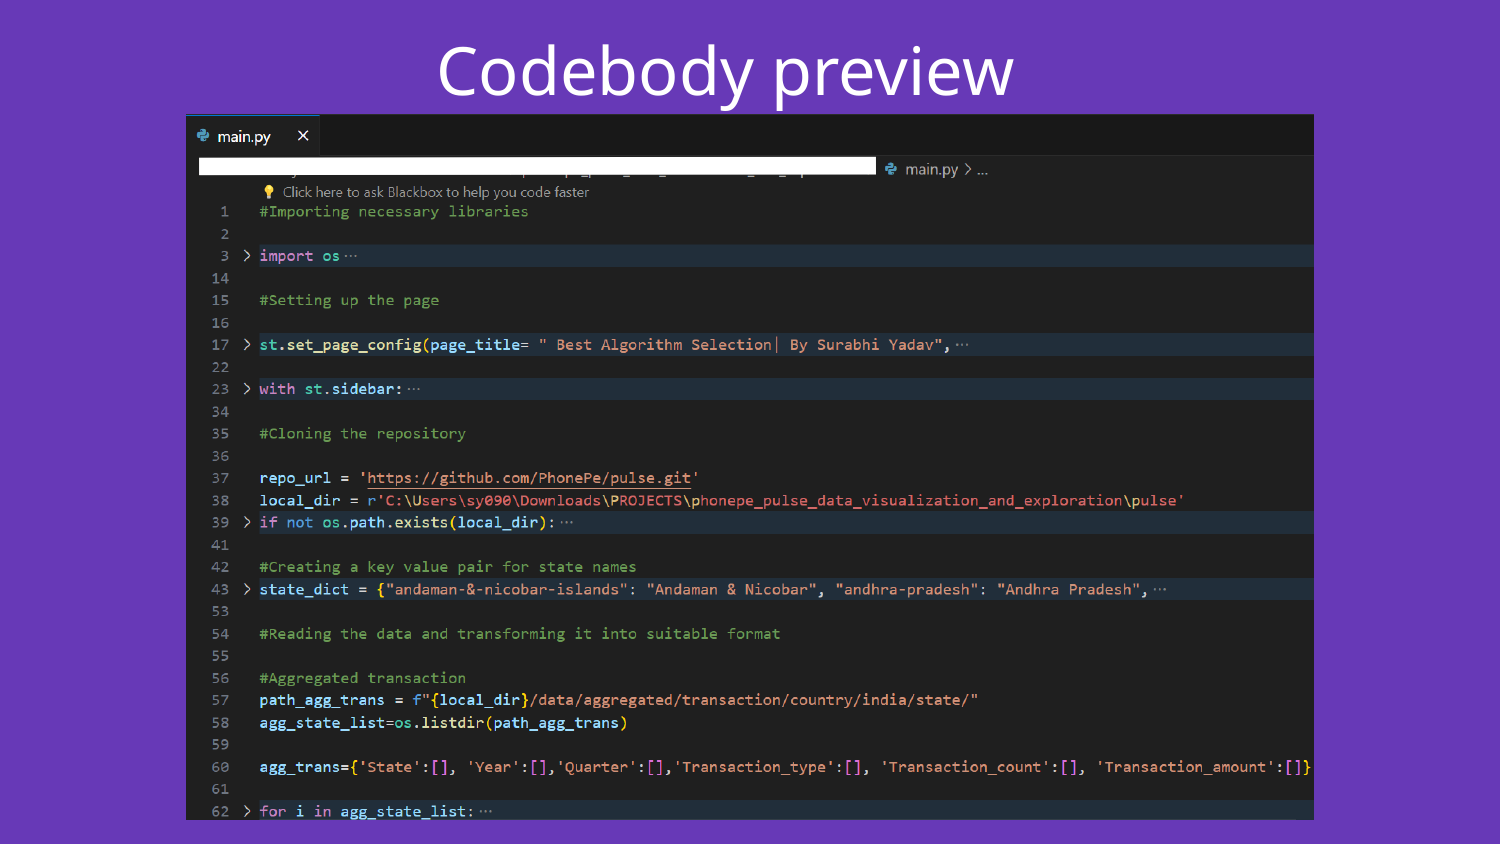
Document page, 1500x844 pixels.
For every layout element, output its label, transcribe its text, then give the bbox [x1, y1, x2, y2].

list Codebody preview [51, 2, 1401, 216]
picture [185, 113, 1315, 820]
